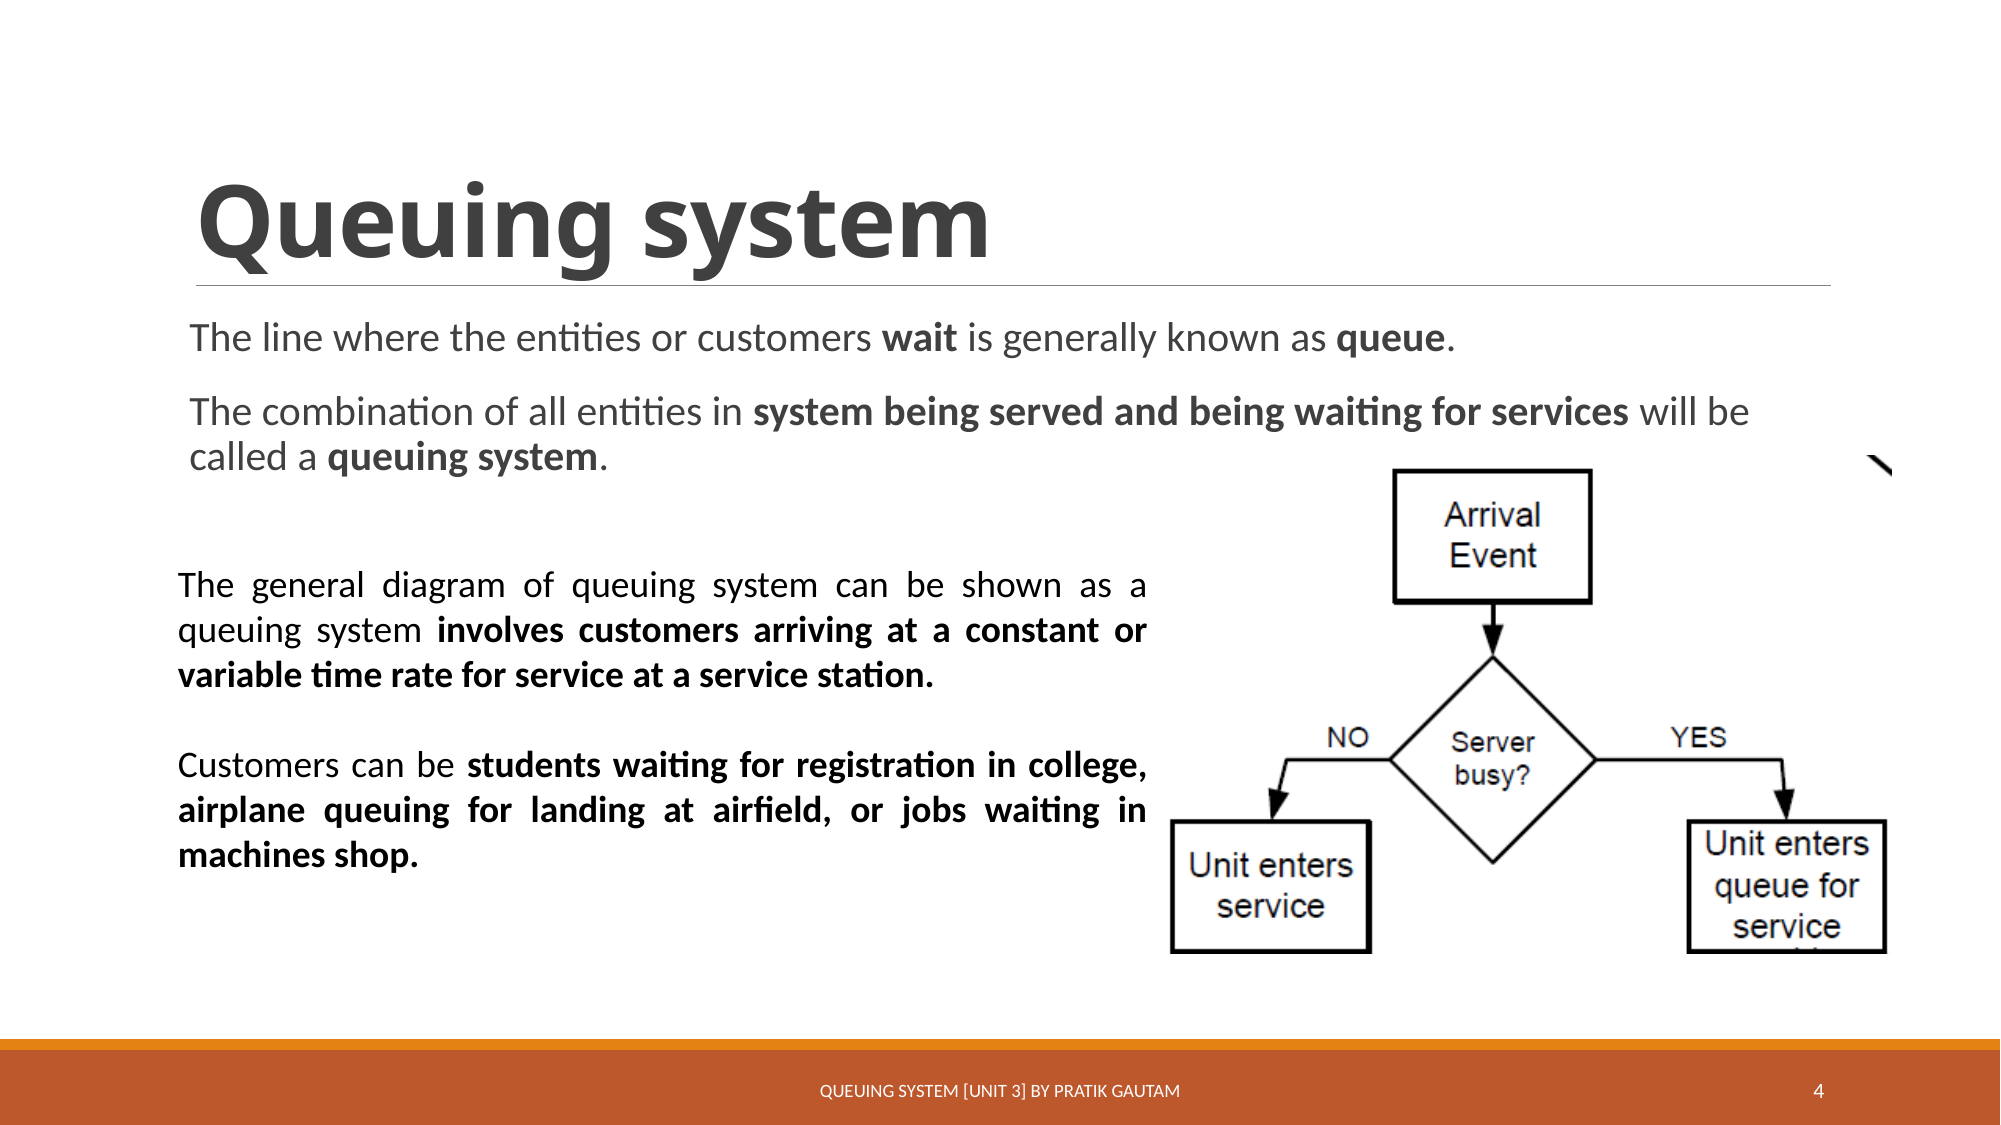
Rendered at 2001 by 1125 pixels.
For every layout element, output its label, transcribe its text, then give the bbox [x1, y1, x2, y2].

title Queuing system [180, 47, 1830, 285]
list The line where the entities or customers wait is generally known as queue. The combination of all entities in system being served and being waiting for services will be called a queuing system. [189, 308, 1840, 498]
slide_number 4 [1624, 1059, 1840, 1120]
text_box The general diagram of queuing system can be shown as a queuing system involves customers arriving at a constant or variable time rate for service at a service station. Customers can be students waiting for registration in college, airplane queuing for landing at airfield, or jobs waiting in machines shop. [163, 552, 1133, 928]
footer Queuing System [Unit 3] By Pratik Gautam [604, 1059, 1396, 1120]
picture [1136, 455, 1893, 955]
